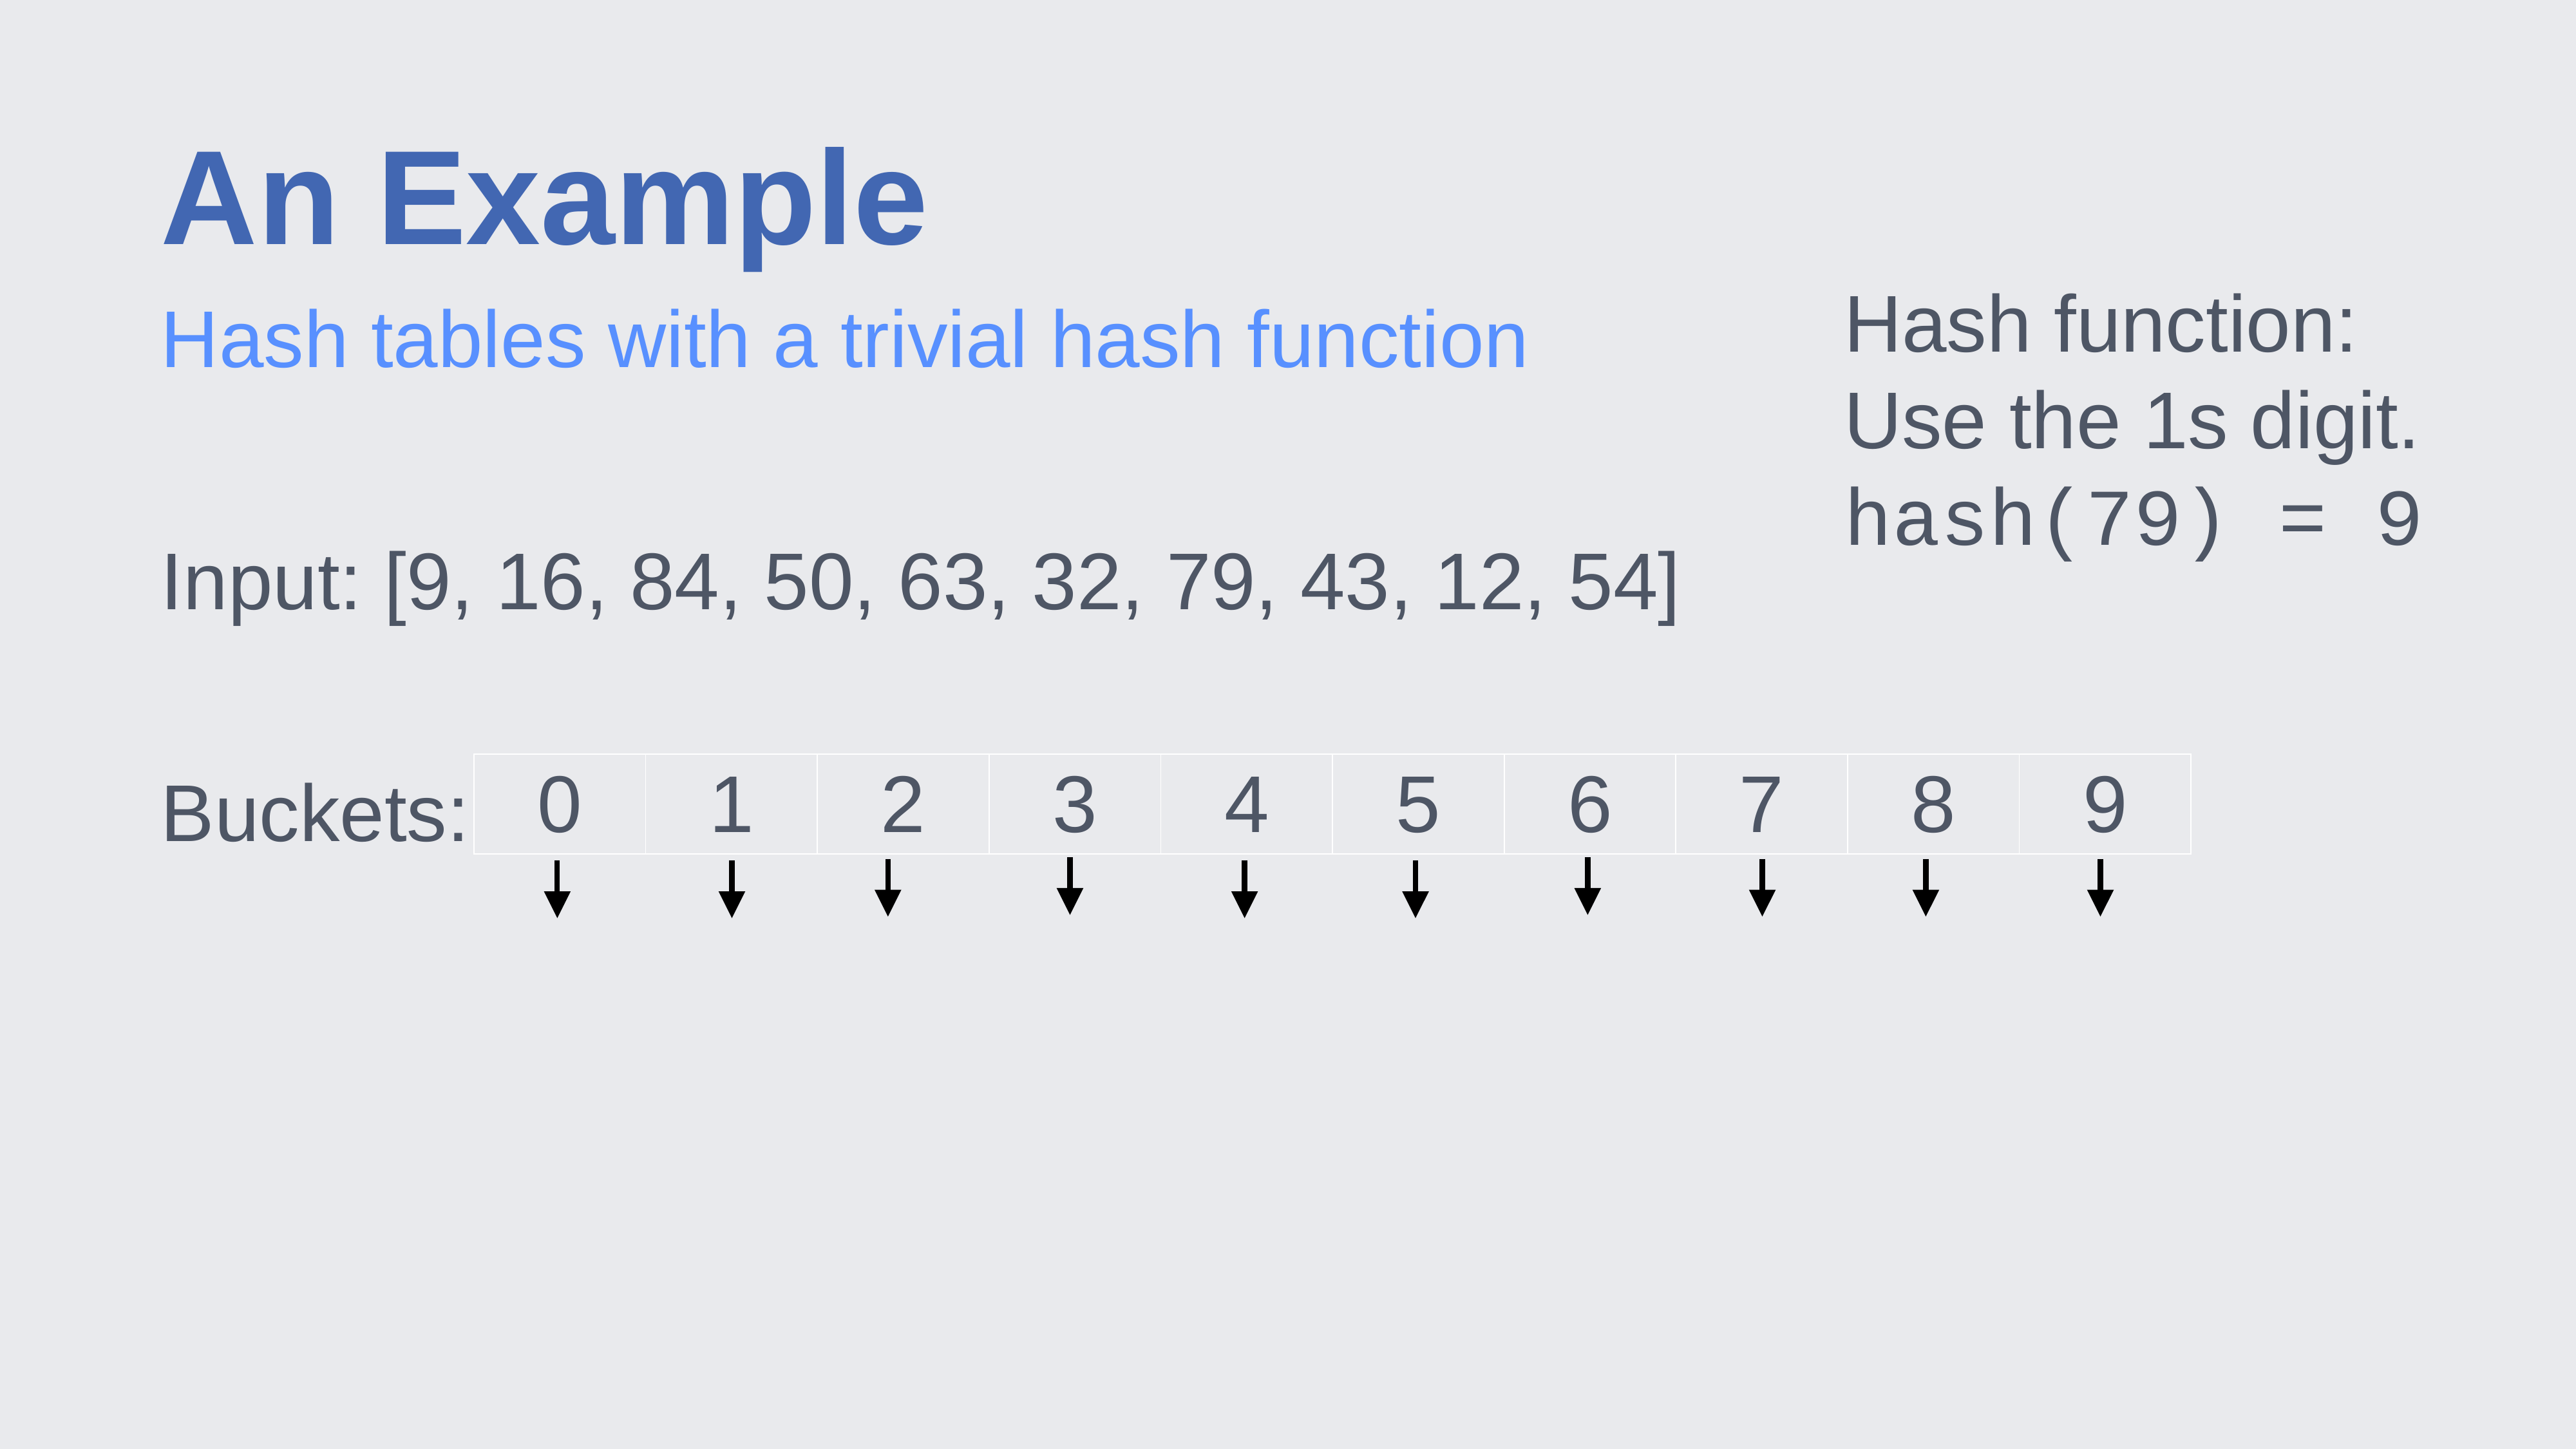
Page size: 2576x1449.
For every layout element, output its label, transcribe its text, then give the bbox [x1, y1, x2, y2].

table_header 2 [818, 755, 989, 853]
title An Example [160, 109, 2415, 287]
list Input: [9, 16, 84, 50, 63, 32, 79, 43, 12, 54] Buckets: [160, 509, 2415, 1154]
table_header 0 [475, 755, 645, 853]
table_header 1 [646, 755, 817, 853]
table_header 4 [1161, 755, 1332, 853]
table_header 7 [1676, 755, 1847, 853]
list Hash tables with a trivial hash function [160, 287, 1834, 405]
table_header 5 [1333, 755, 1504, 853]
table_header 9 [2020, 755, 2190, 853]
table_header 6 [1505, 755, 1675, 853]
table_header 8 [1848, 755, 2019, 853]
table_header 3 [990, 755, 1160, 853]
text_box Hash function: Use the 1s digit. hash(79) = 9 [1834, 261, 2532, 670]
